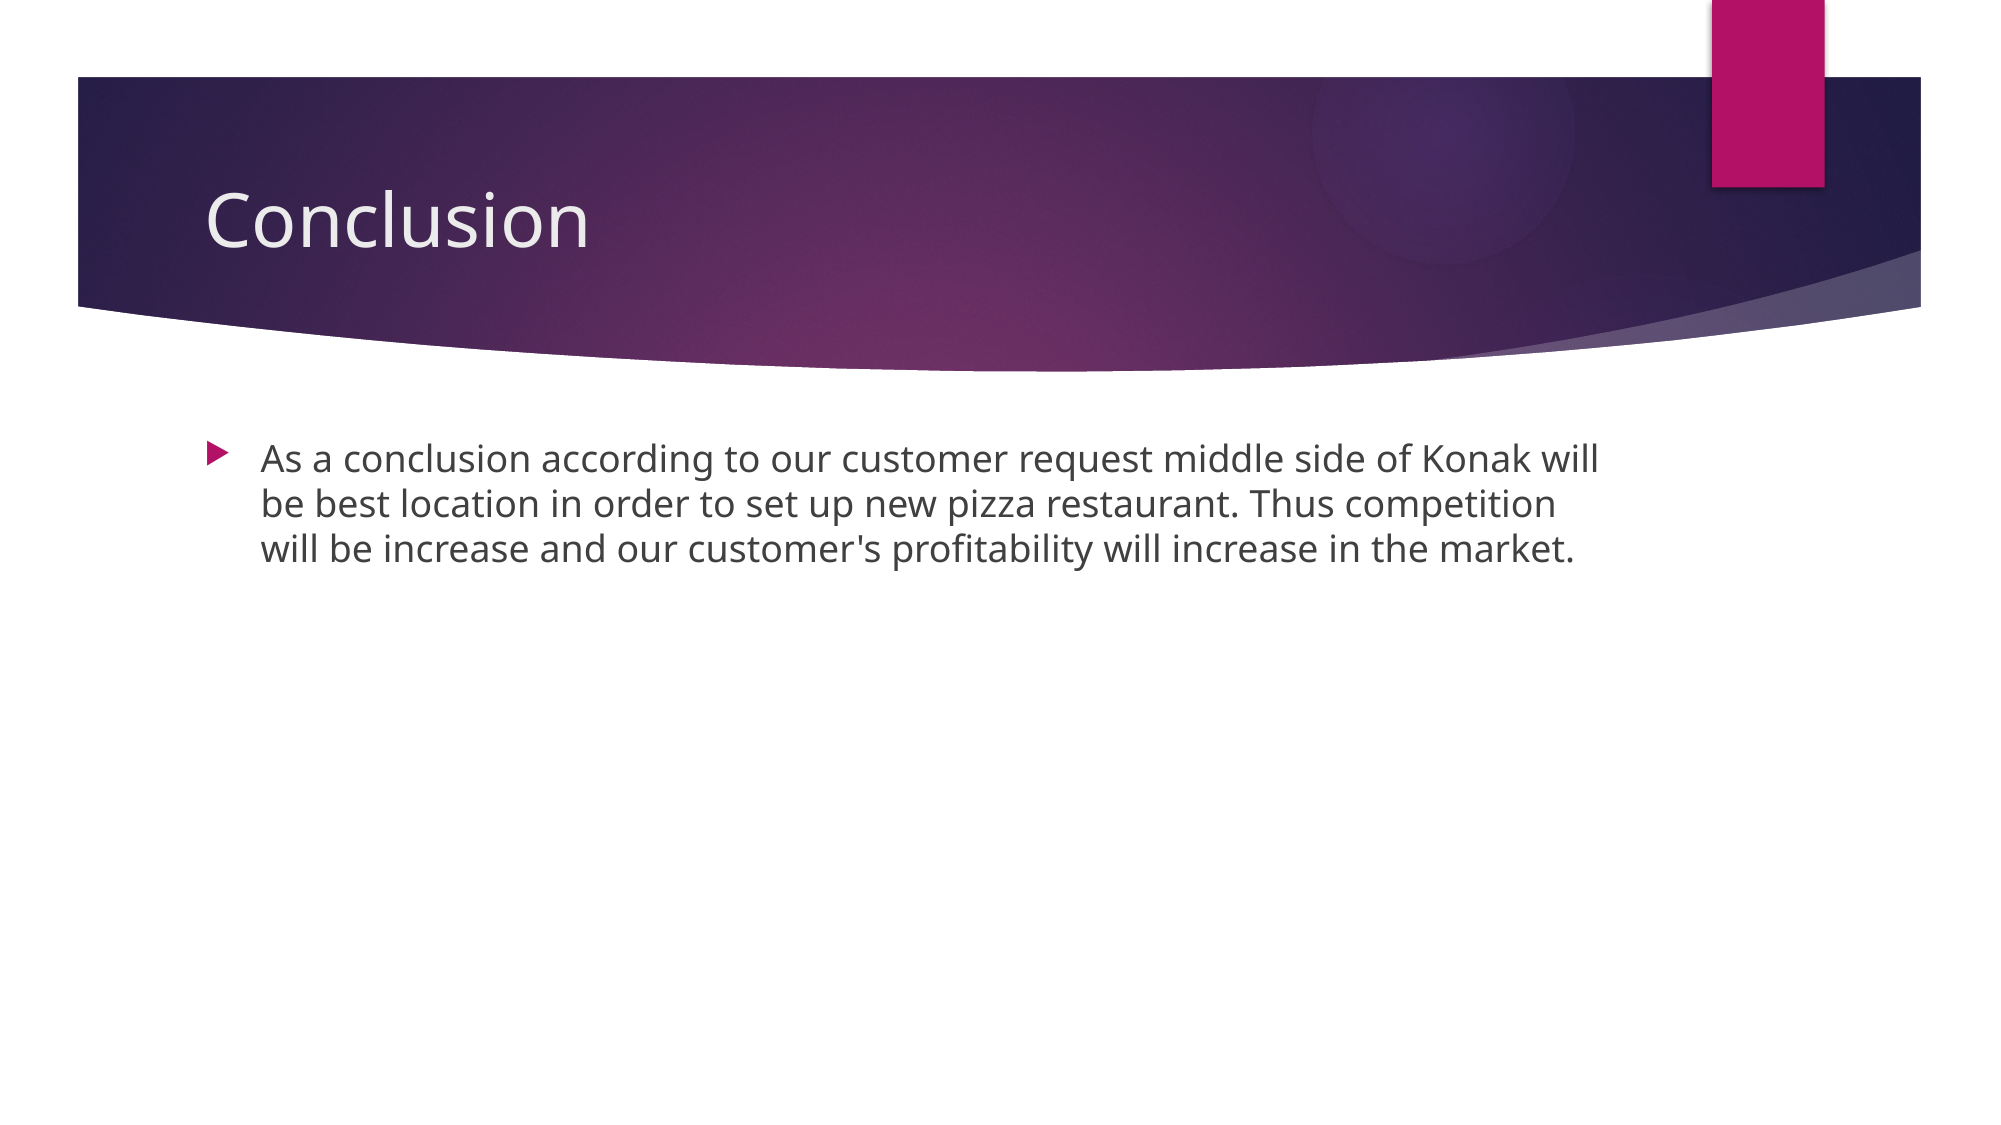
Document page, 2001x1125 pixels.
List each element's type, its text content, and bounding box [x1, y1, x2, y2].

list As a conclusion according to our customer request middle side of Konak will be best location in order to set up new pizza restaurant. Thus competition will be increase and our customer's profitability will increase in the market. [189, 427, 1638, 988]
title Conclusion [189, 159, 1627, 276]
